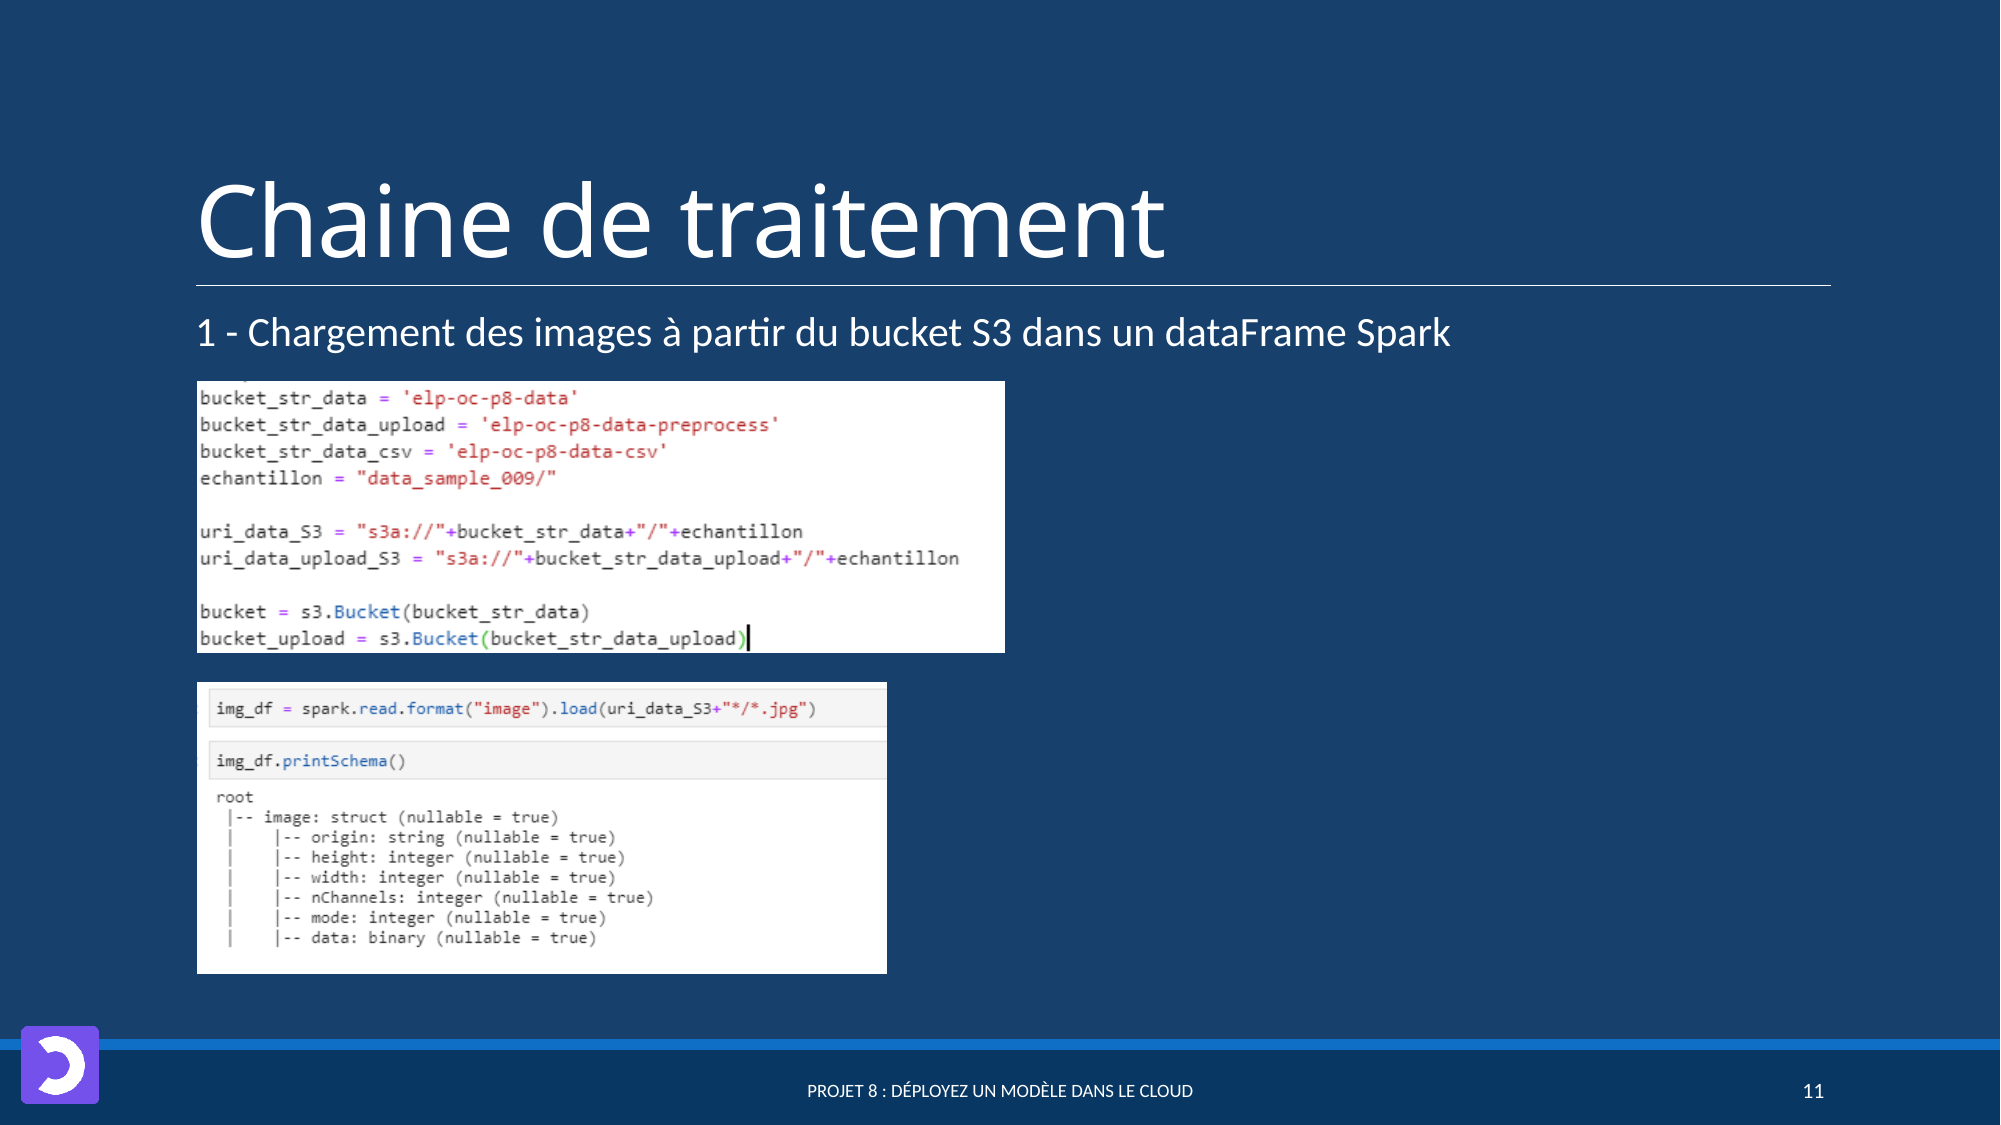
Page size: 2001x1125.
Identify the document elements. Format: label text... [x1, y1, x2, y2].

slide_number 11 [1624, 1059, 1840, 1120]
list 1 - Chargement des images à partir du bucket S3 dans un dataFrame Spark [180, 302, 1830, 963]
title Chaine de traitement [180, 47, 1830, 285]
picture [196, 381, 1006, 653]
picture [196, 682, 887, 974]
footer PROJET 8 : Déployez un modèle dans le cloud [604, 1059, 1396, 1120]
picture [21, 1025, 100, 1105]
